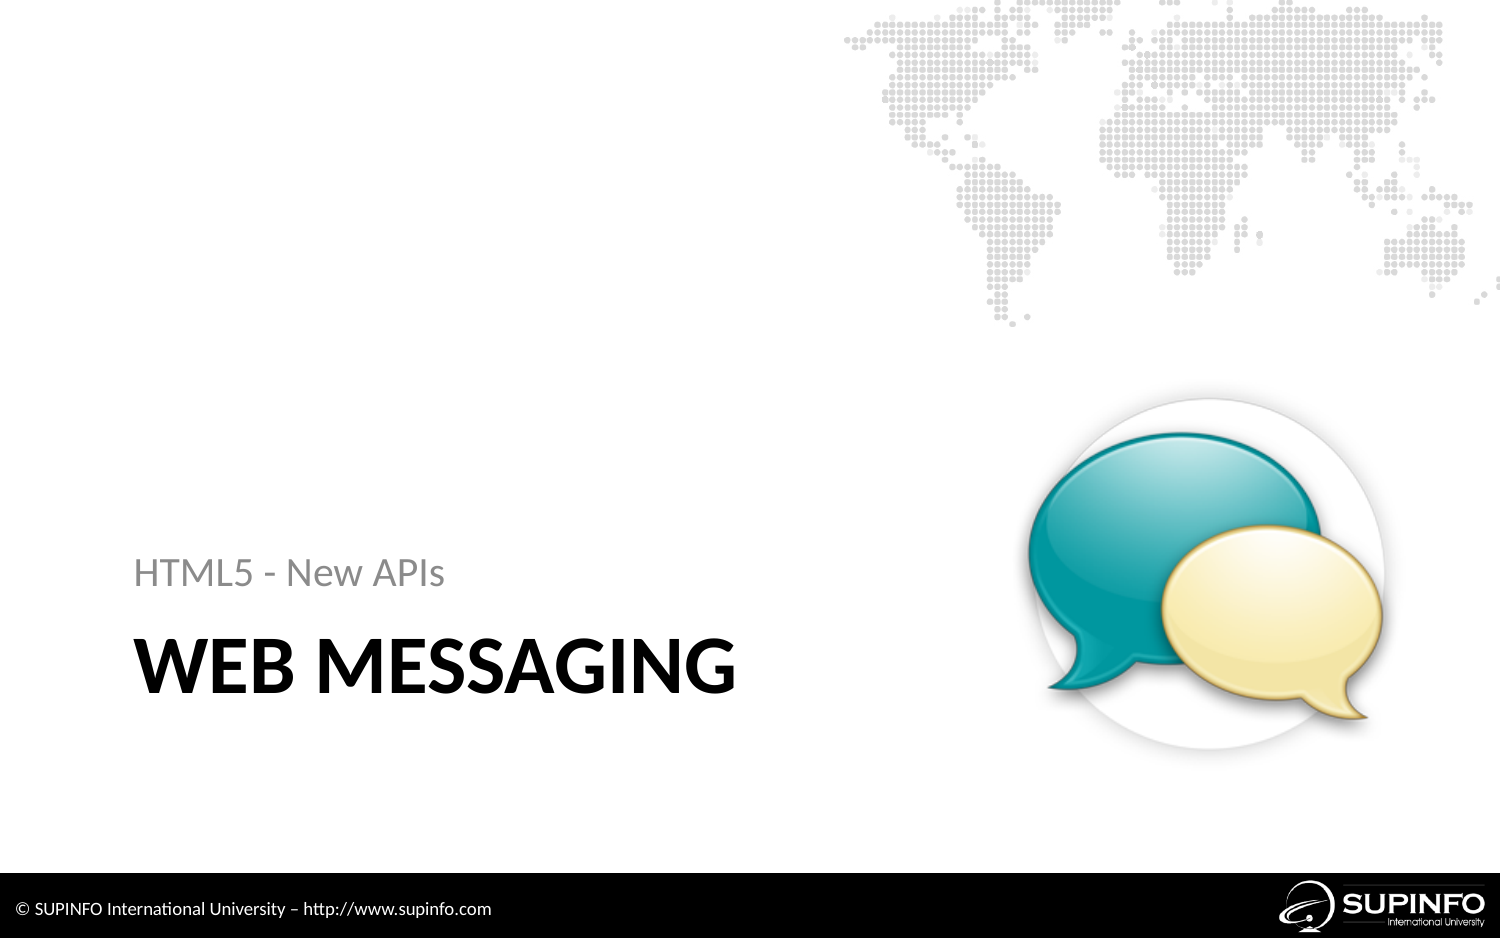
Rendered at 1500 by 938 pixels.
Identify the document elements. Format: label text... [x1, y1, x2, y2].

title Web Messaging [118, 603, 1394, 789]
picture [1009, 373, 1411, 775]
list HTML5 - New APIs [118, 397, 1004, 603]
picture [844, 0, 1500, 327]
picture [1269, 870, 1494, 938]
